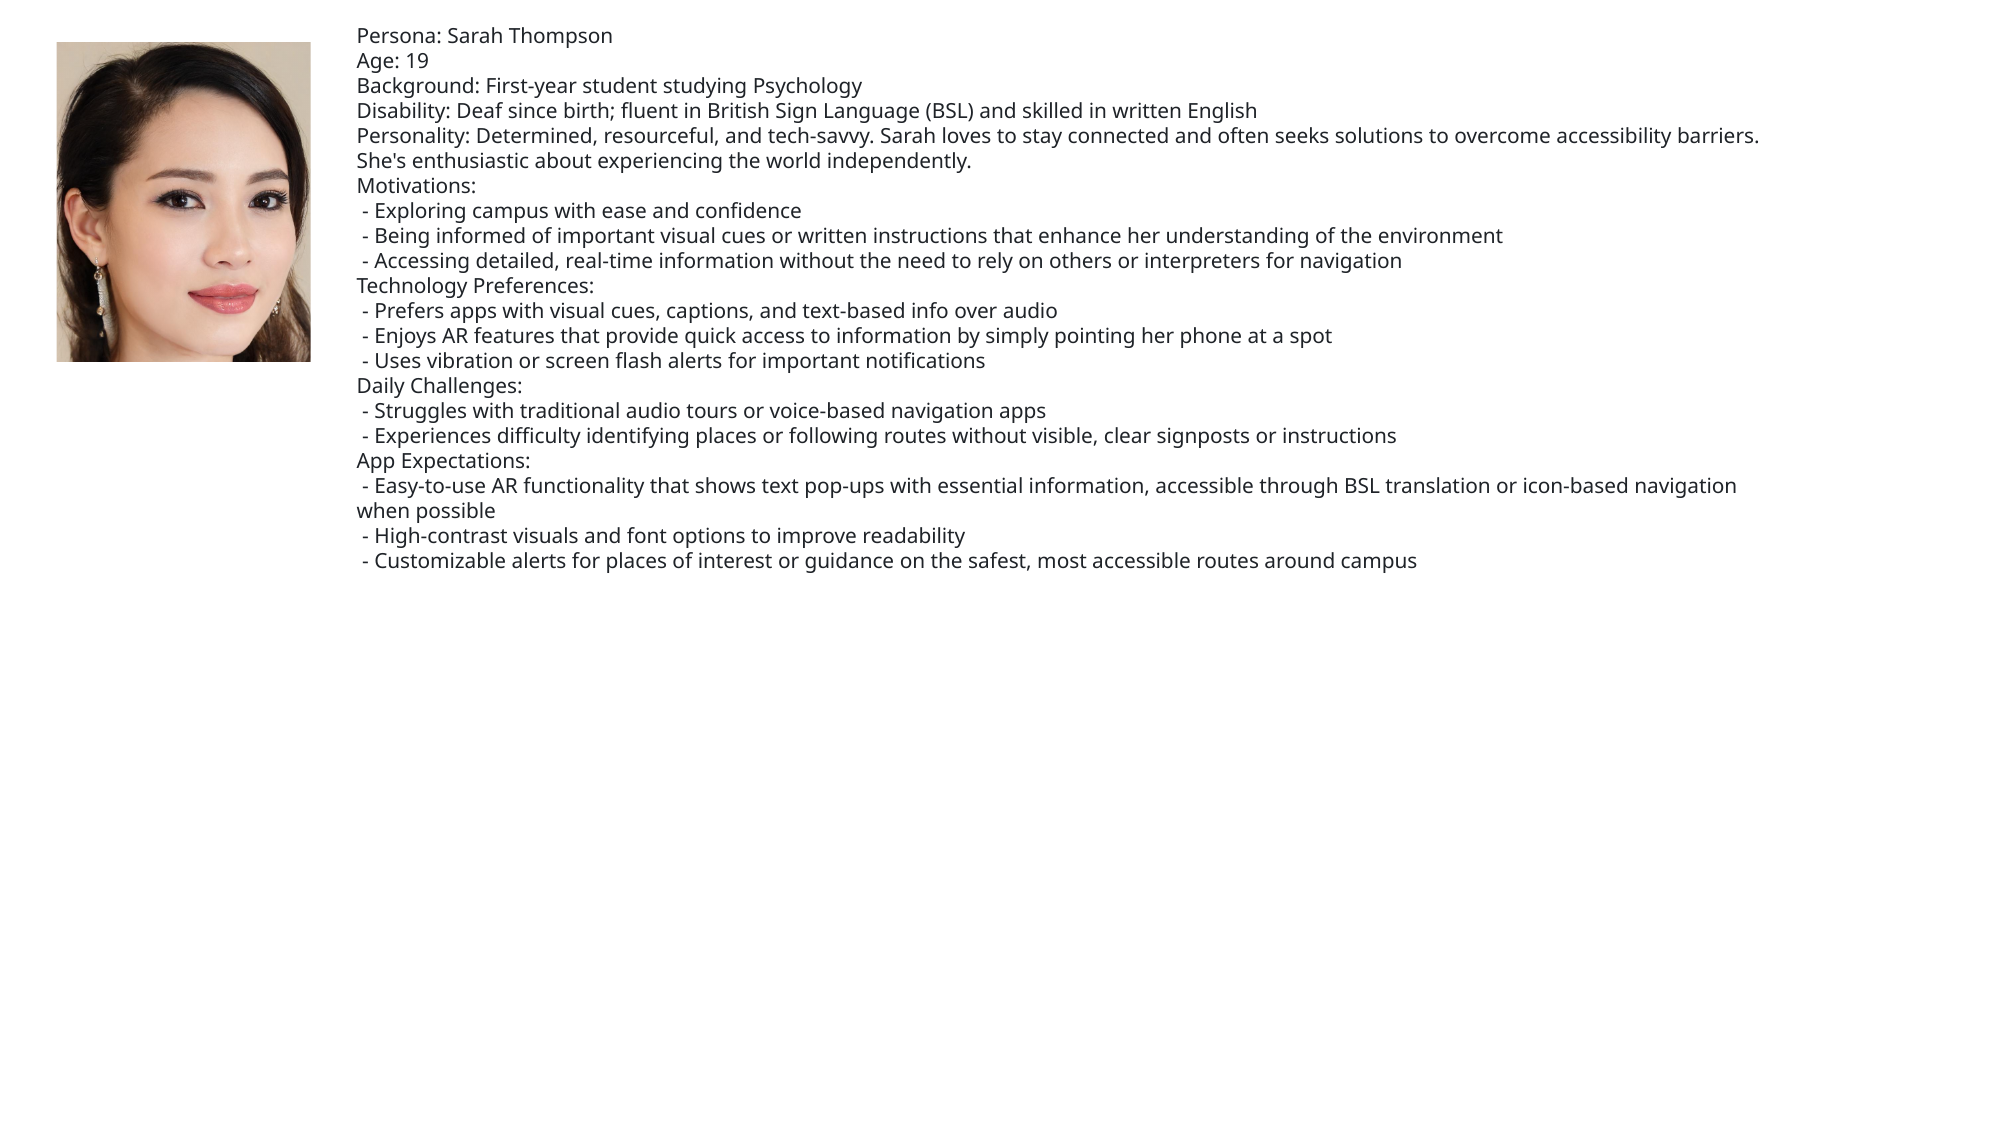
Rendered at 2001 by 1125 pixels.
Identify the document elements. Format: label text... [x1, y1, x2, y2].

picture [56, 42, 311, 362]
text_box Persona: Sarah Thompson Age: 19 Background: First-year student studying Psychology Disability: Deaf since birth; fluent in British Sign Language (BSL) and skilled in written English Personality: Determined, resourceful, and tech-savvy. Sarah loves to stay connected and often seeks solutions to overcome accessibility barriers. She's enthusiastic about experiencing the world independently. Motivations: - Exploring campus with ease and confidence - Being informed of important visual cues or written instructions that enhance her understanding of the environment - Accessing detailed, real-time information without the need to rely on others or interpreters for navigation Technology Preferences: - Prefers apps with visual cues, captions, and text-based info over audio - Enjoys AR features that provide quick access to information by simply pointing her phone at a spot - Uses vibration or screen flash alerts for important notifications Daily Challenges: - Struggles with traditional audio tours or voice-based navigation apps - Experiences difficulty identifying places or following routes without visible, clear signposts or instructions App Expectations: - Easy-to-use AR functionality that shows text pop-ups with essential information, accessible through BSL translation or icon-based navigation when possible - High-contrast visuals and font options to improve readability - Customizable alerts for places of interest or guidance on the safest, most accessible routes around campus [341, 22, 1804, 663]
